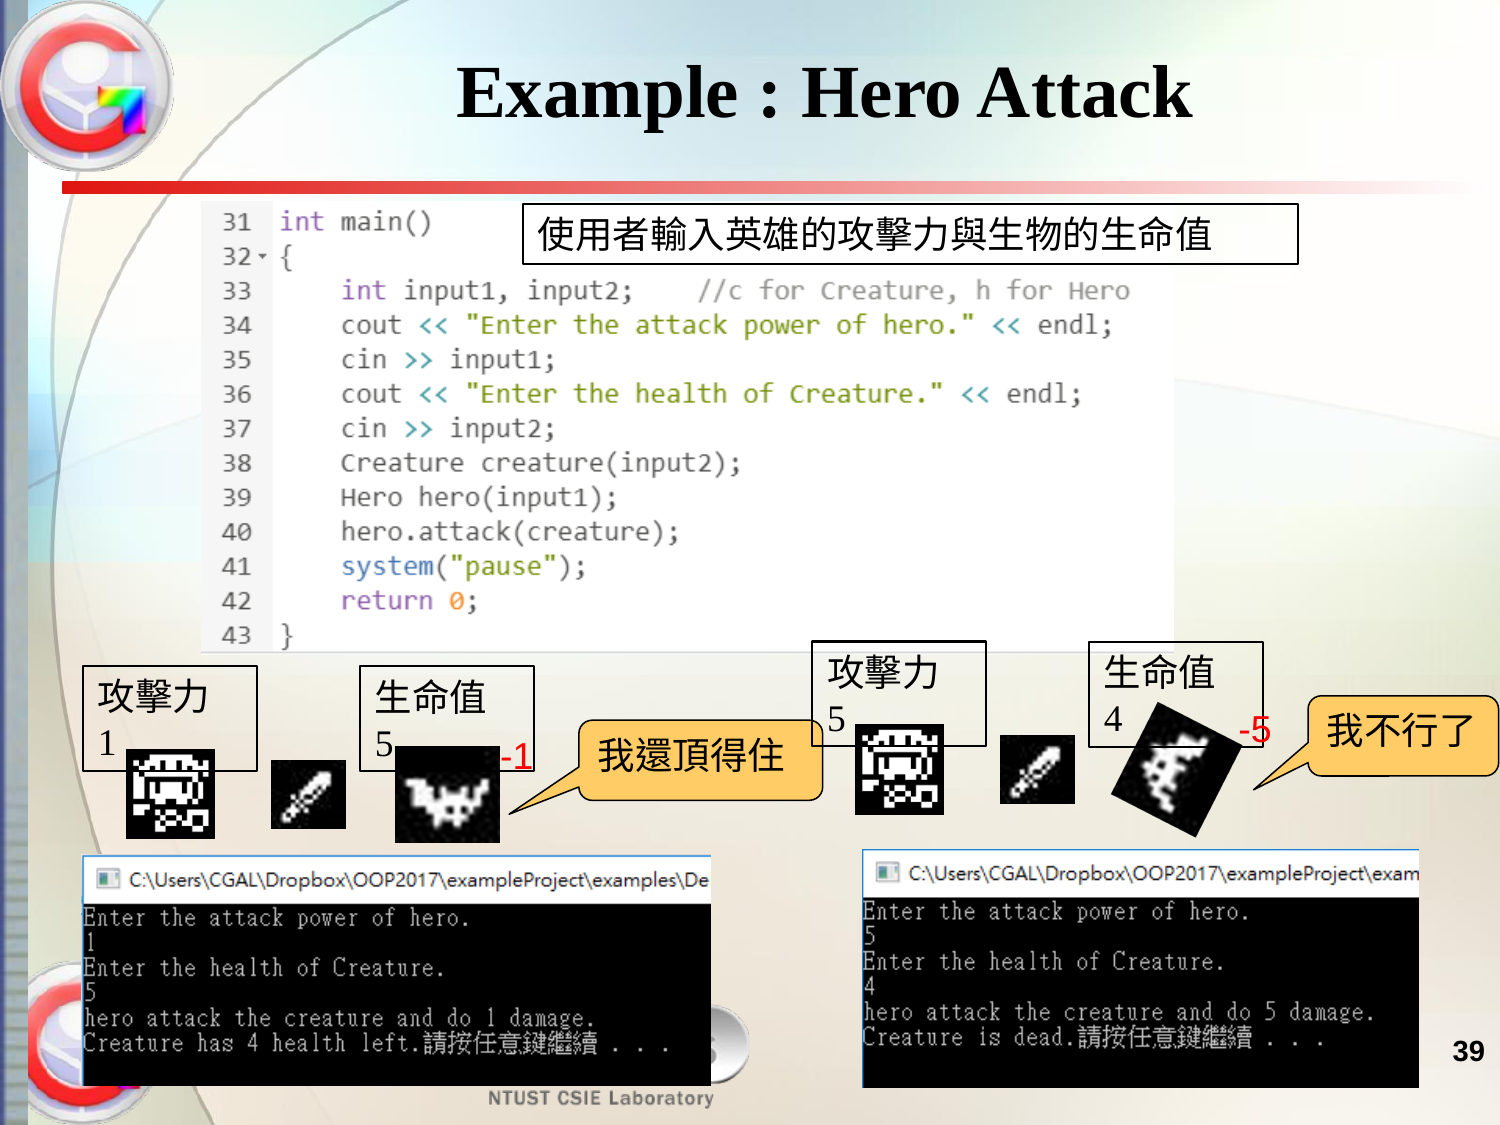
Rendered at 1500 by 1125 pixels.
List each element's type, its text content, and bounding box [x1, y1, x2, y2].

text_box 生命值 4 [1089, 641, 1264, 747]
slide_number 39 [1423, 1025, 1500, 1063]
text_box 生命值 5 [359, 666, 535, 772]
text_box 攻擊力 1 [83, 665, 258, 771]
text_box 我不行了 [1253, 695, 1499, 790]
picture [0, 0, 1500, 1125]
text_box -1 [485, 724, 549, 785]
text_box -5 [1223, 697, 1287, 758]
title Example : Hero Attack [150, 0, 1500, 175]
text_box 我還頂得住 [509, 720, 823, 815]
text_box 攻擊力 5 [812, 664, 987, 747]
text_box 使用者輸入英雄的攻擊力與生物的生命值 [1176, 203, 1298, 264]
